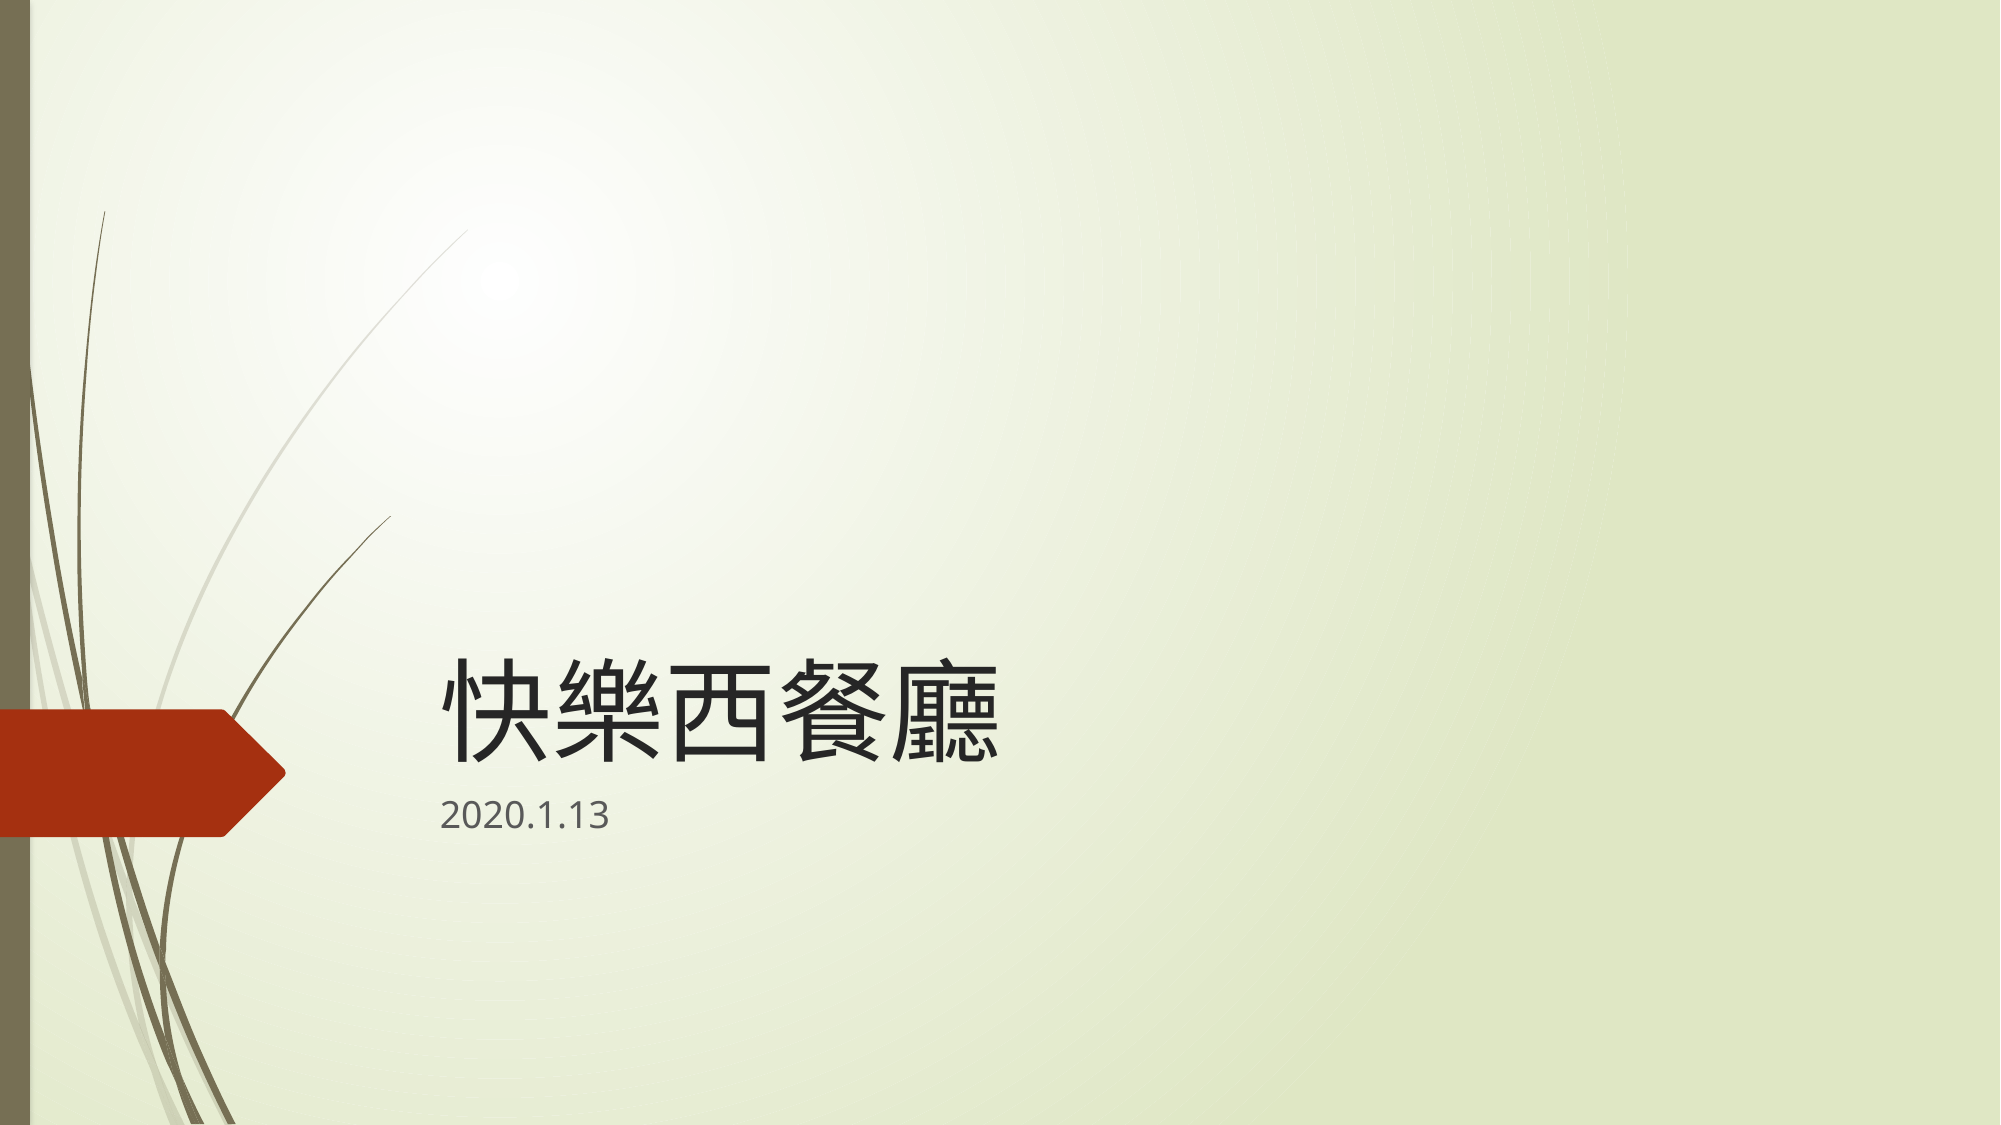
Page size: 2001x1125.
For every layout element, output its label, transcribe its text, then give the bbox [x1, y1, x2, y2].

subtitle 2020.1.13 [424, 783, 1888, 969]
title 快樂西餐廳 [424, 412, 1888, 783]
